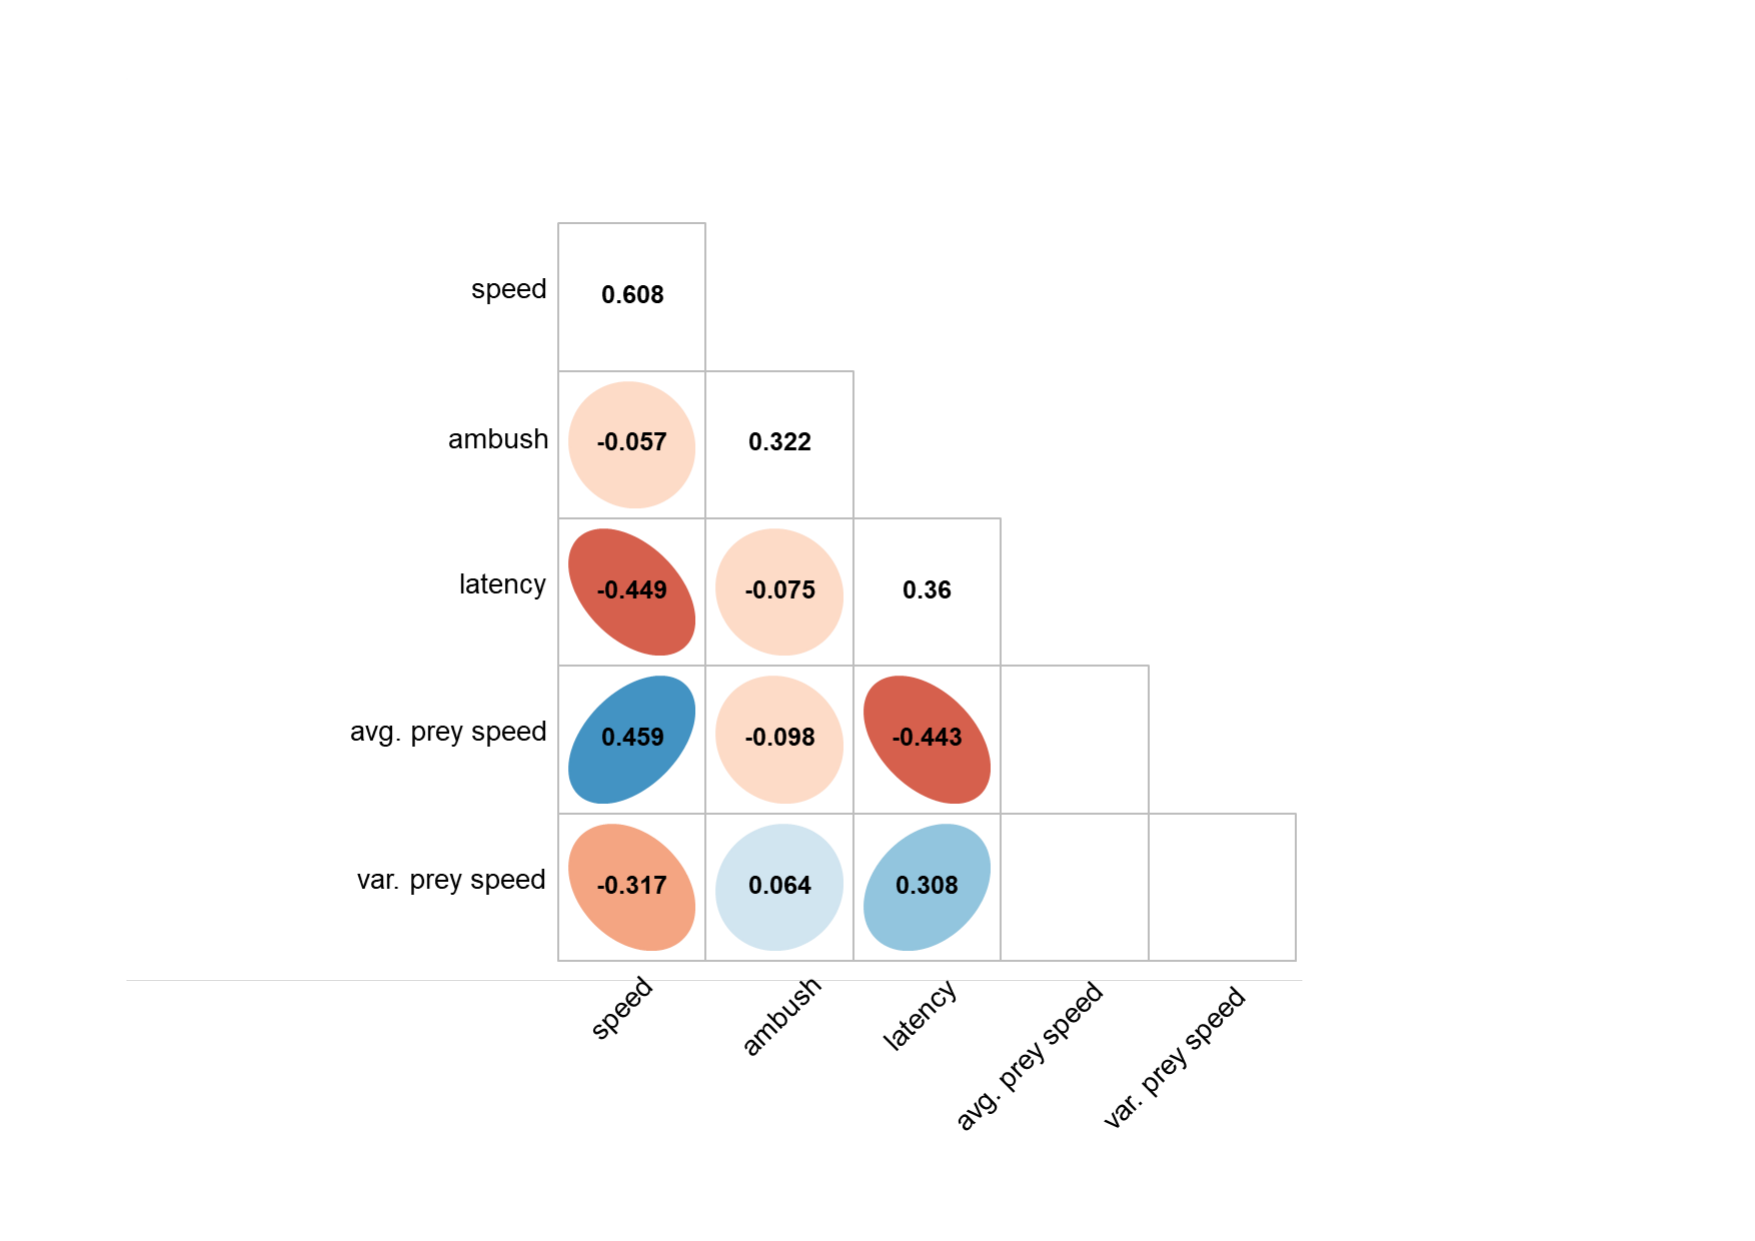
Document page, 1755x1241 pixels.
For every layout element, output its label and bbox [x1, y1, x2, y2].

picture [126, 78, 1303, 1162]
